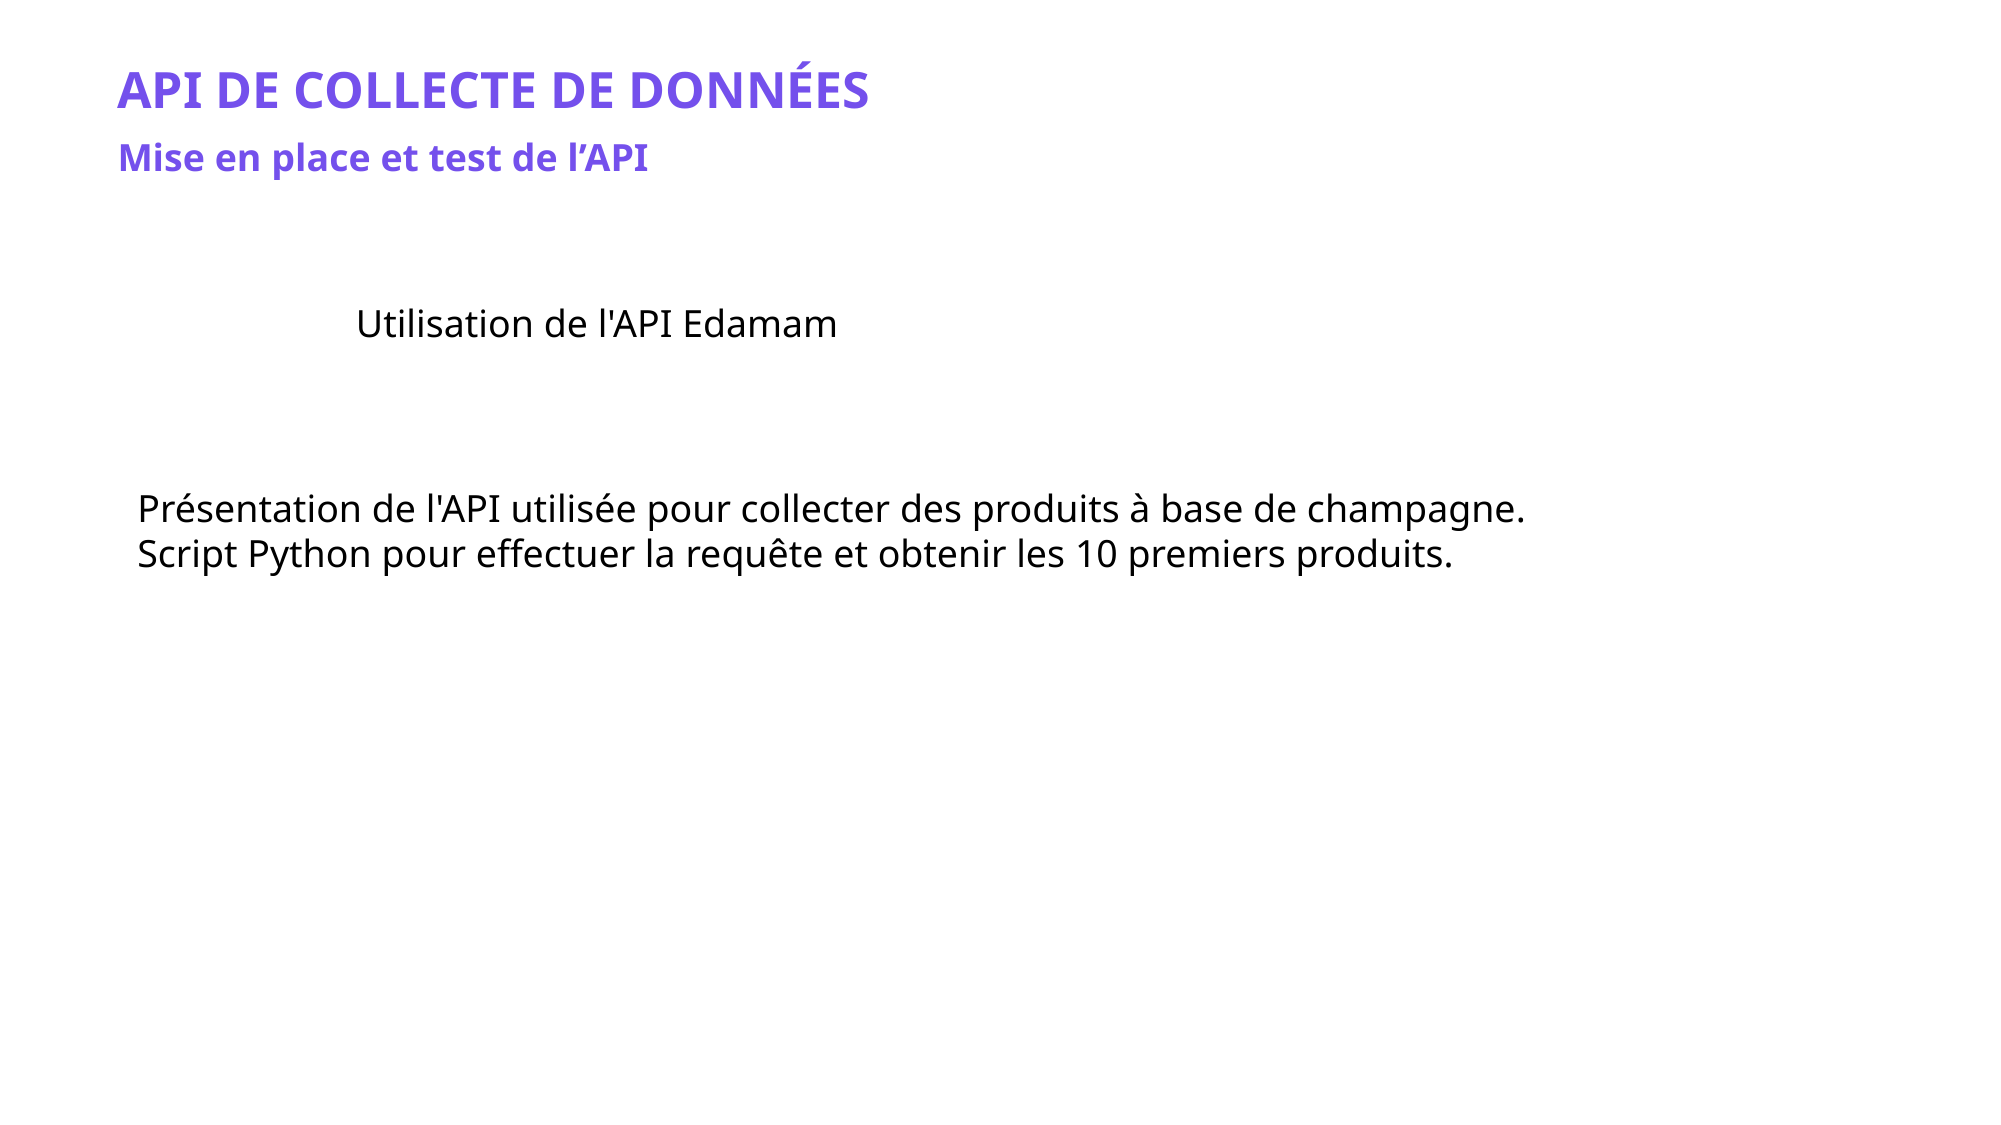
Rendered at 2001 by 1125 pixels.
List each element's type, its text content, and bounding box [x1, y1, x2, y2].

text_box Mise en place et test de l’API [102, 127, 1092, 187]
text_box API DE COLLECTE DE DONNÉES [102, 51, 1262, 127]
text_box Présentation de l'API utilisée pour collecter des produits à base de champagne. Script Python pour effectuer la requête et obtenir les 10 premiers produits. [122, 477, 1542, 583]
text_box Utilisation de l'API Edamam [340, 292, 854, 353]
